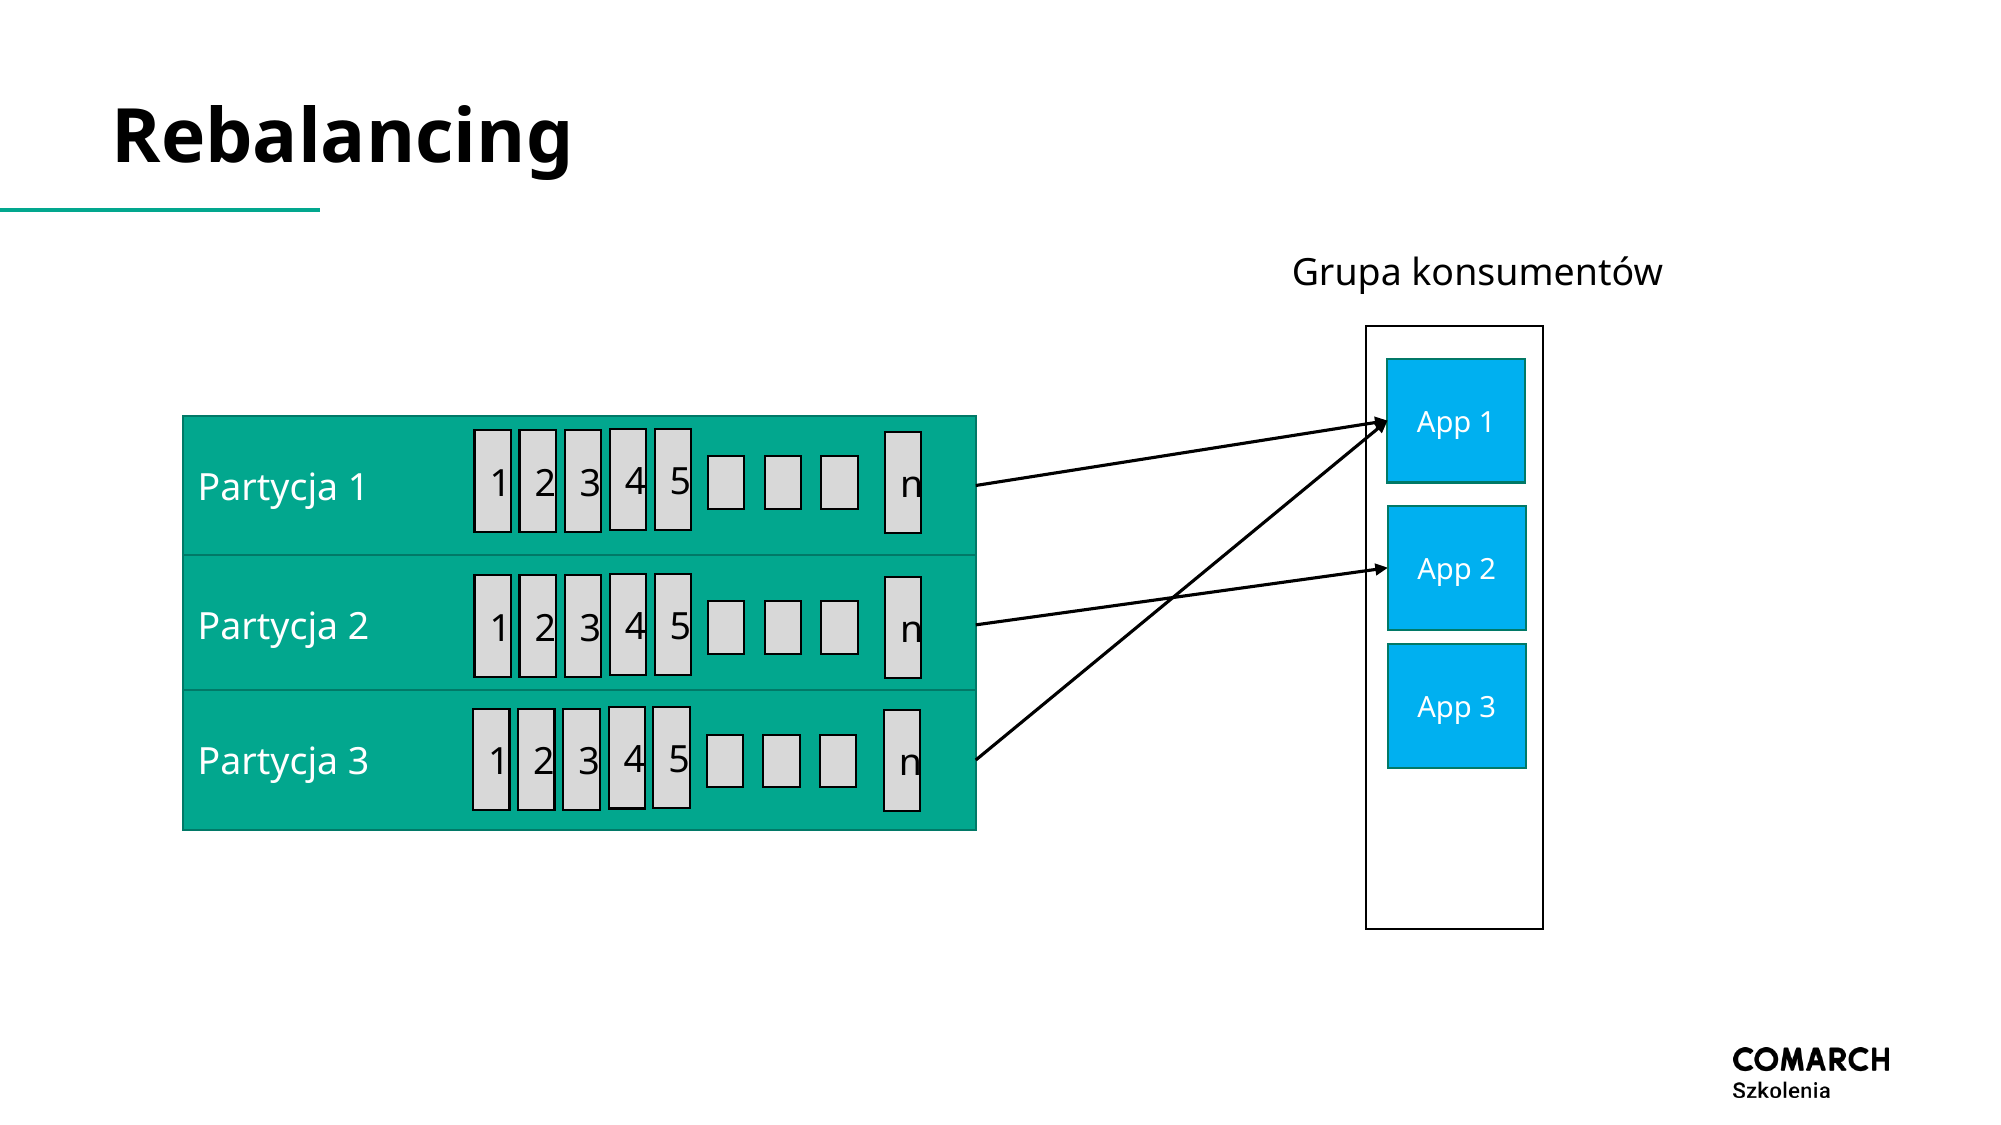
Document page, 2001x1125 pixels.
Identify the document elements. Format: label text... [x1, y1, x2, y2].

text_box Partycja 1 [182, 415, 976, 555]
text_box Partycja 3 [182, 690, 976, 830]
text_box 1 [473, 708, 510, 810]
text_box 5 [653, 707, 690, 809]
text_box [821, 456, 858, 509]
text_box Grupa konsumentów [1276, 240, 1810, 301]
picture [1733, 1047, 1889, 1098]
text_box 1 [474, 575, 511, 677]
text_box 4 [610, 574, 647, 676]
text_box 3 [564, 575, 601, 677]
text_box 5 [654, 573, 691, 676]
text_box [821, 601, 858, 654]
text_box 3 [563, 708, 600, 810]
text_box [708, 456, 745, 509]
text_box Partycja 2 [182, 555, 970, 690]
text_box [763, 734, 800, 787]
text_box 2 [519, 430, 556, 532]
text_box [706, 734, 744, 787]
text_box App 2 [1392, 505, 1526, 630]
text_box [764, 456, 802, 509]
text_box [708, 601, 745, 654]
text_box [1366, 326, 1544, 929]
text_box n [883, 710, 921, 812]
title Rebalancing [111, 0, 1889, 185]
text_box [975, 420, 1388, 761]
text_box 4 [608, 707, 646, 809]
text_box App 3 [1389, 644, 1526, 768]
text_box 2 [519, 575, 556, 677]
text_box [820, 734, 857, 787]
text_box n [885, 576, 922, 679]
text_box n [885, 431, 922, 534]
text_box 3 [564, 430, 601, 532]
text_box [764, 601, 802, 654]
text_box 5 [654, 428, 691, 531]
text_box 1 [474, 430, 511, 532]
text_box 2 [518, 708, 555, 810]
text_box 4 [610, 429, 647, 531]
